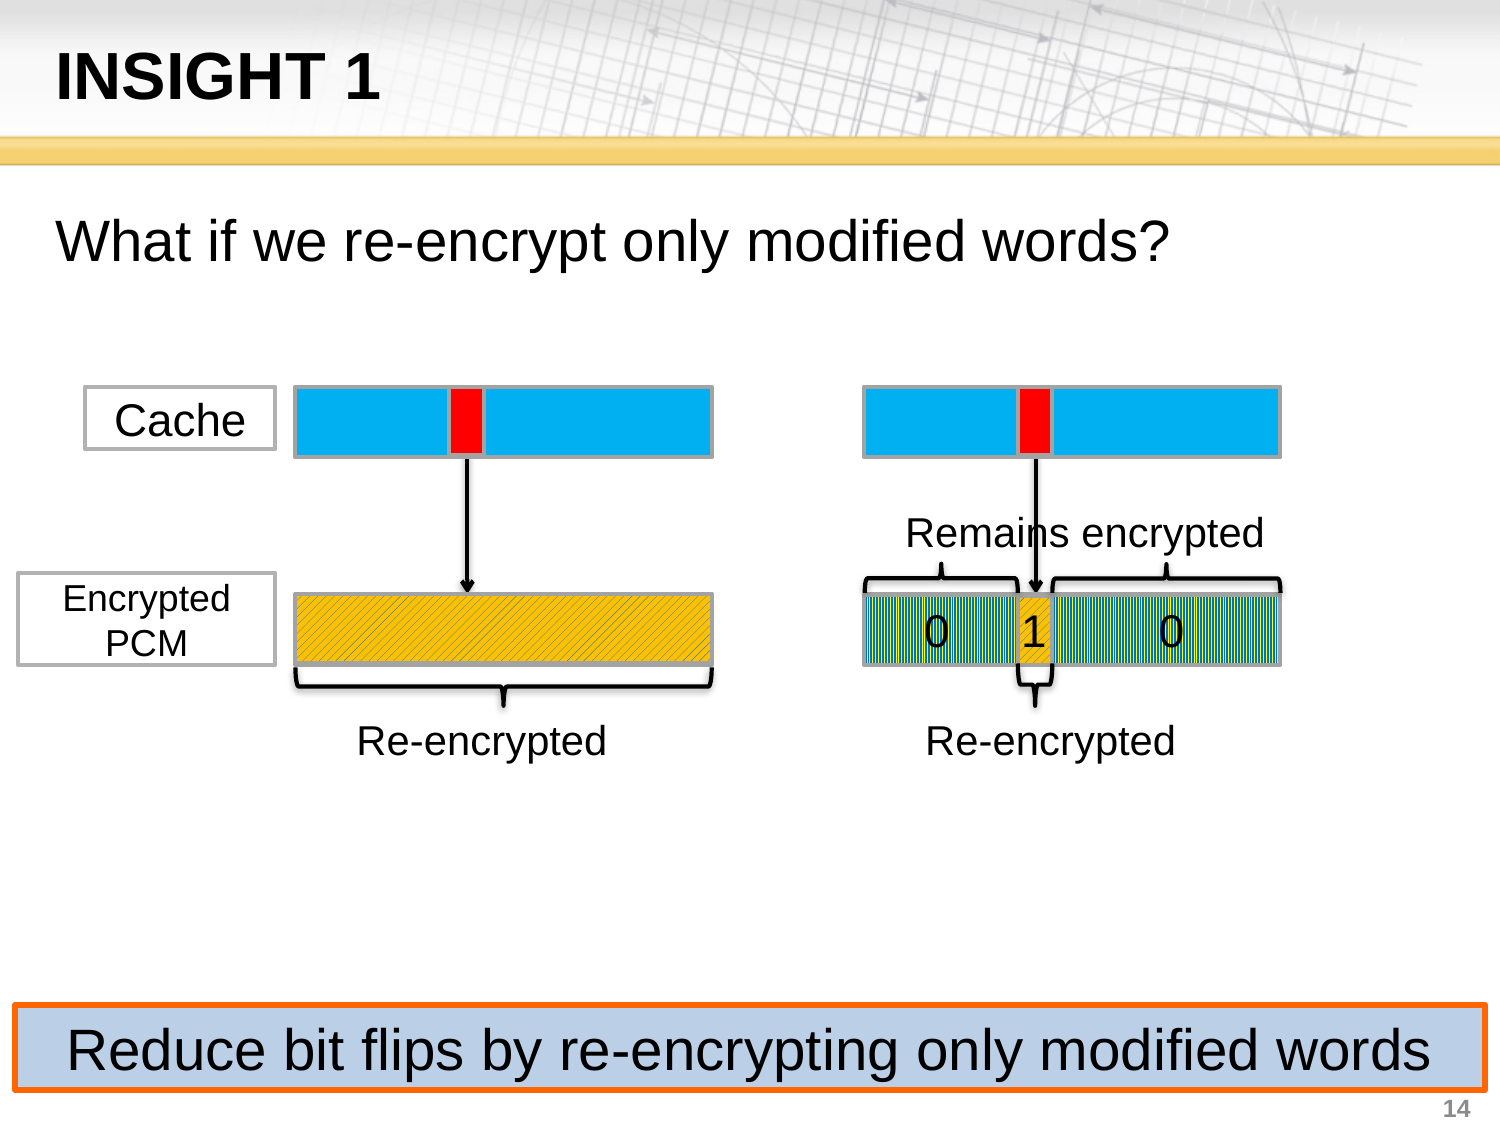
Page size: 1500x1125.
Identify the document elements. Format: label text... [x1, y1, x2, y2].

text_box [293, 667, 714, 708]
text_box [470, 385, 714, 459]
text_box [862, 385, 1032, 459]
text_box [1016, 594, 1051, 602]
text_box Cache [83, 385, 277, 451]
text_box [1050, 562, 1283, 593]
text_box [293, 385, 463, 459]
slide_number 14 [1135, 1090, 1486, 1125]
title Insight 1 [40, 32, 1500, 113]
text_box Reduce bit flips by re-encrypting only modified words [14, 1005, 1485, 1090]
text_box [862, 561, 1020, 593]
text_box Re-encrypted [910, 705, 1228, 771]
text_box Encrypted PCM [16, 571, 277, 667]
text_box [1057, 600, 1282, 667]
text_box [1015, 663, 1055, 708]
text_box [862, 598, 1016, 667]
text_box [293, 592, 714, 665]
list What if we re-encrypt only modified words? [40, 195, 1500, 836]
picture [0, 0, 1500, 1125]
text_box Re-encrypted [341, 705, 659, 771]
text_box Remains encrypted [890, 498, 1031, 563]
text_box [1016, 385, 1054, 457]
text_box [1039, 385, 1282, 459]
text_box [447, 385, 486, 457]
text_box Remains encrypted [1040, 498, 1299, 563]
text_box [880, 603, 1228, 655]
